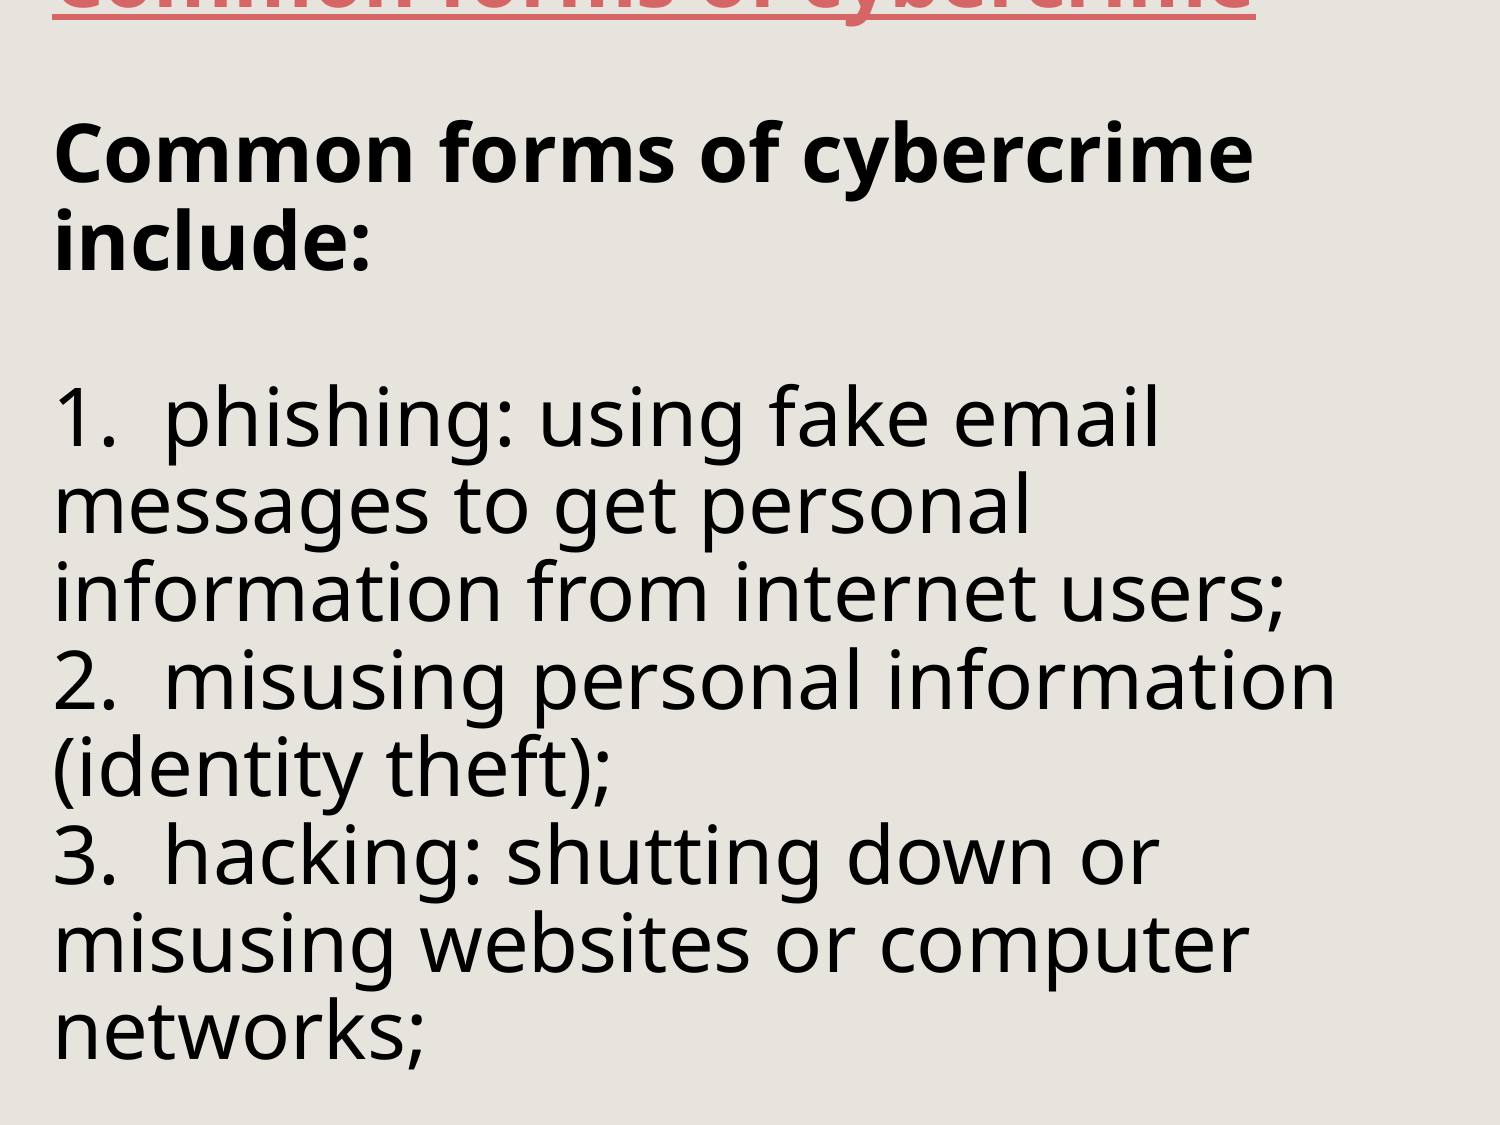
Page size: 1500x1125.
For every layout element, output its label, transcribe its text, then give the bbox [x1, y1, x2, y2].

title Common forms of cybercrime Common forms of cybercrime include: 1. phishing: using fake email messages to get personal information from internet users; 2. misusing personal information (identity theft); 3. hacking: shutting down or misusing websites or computer networks; [37, 184, 1492, 1085]
